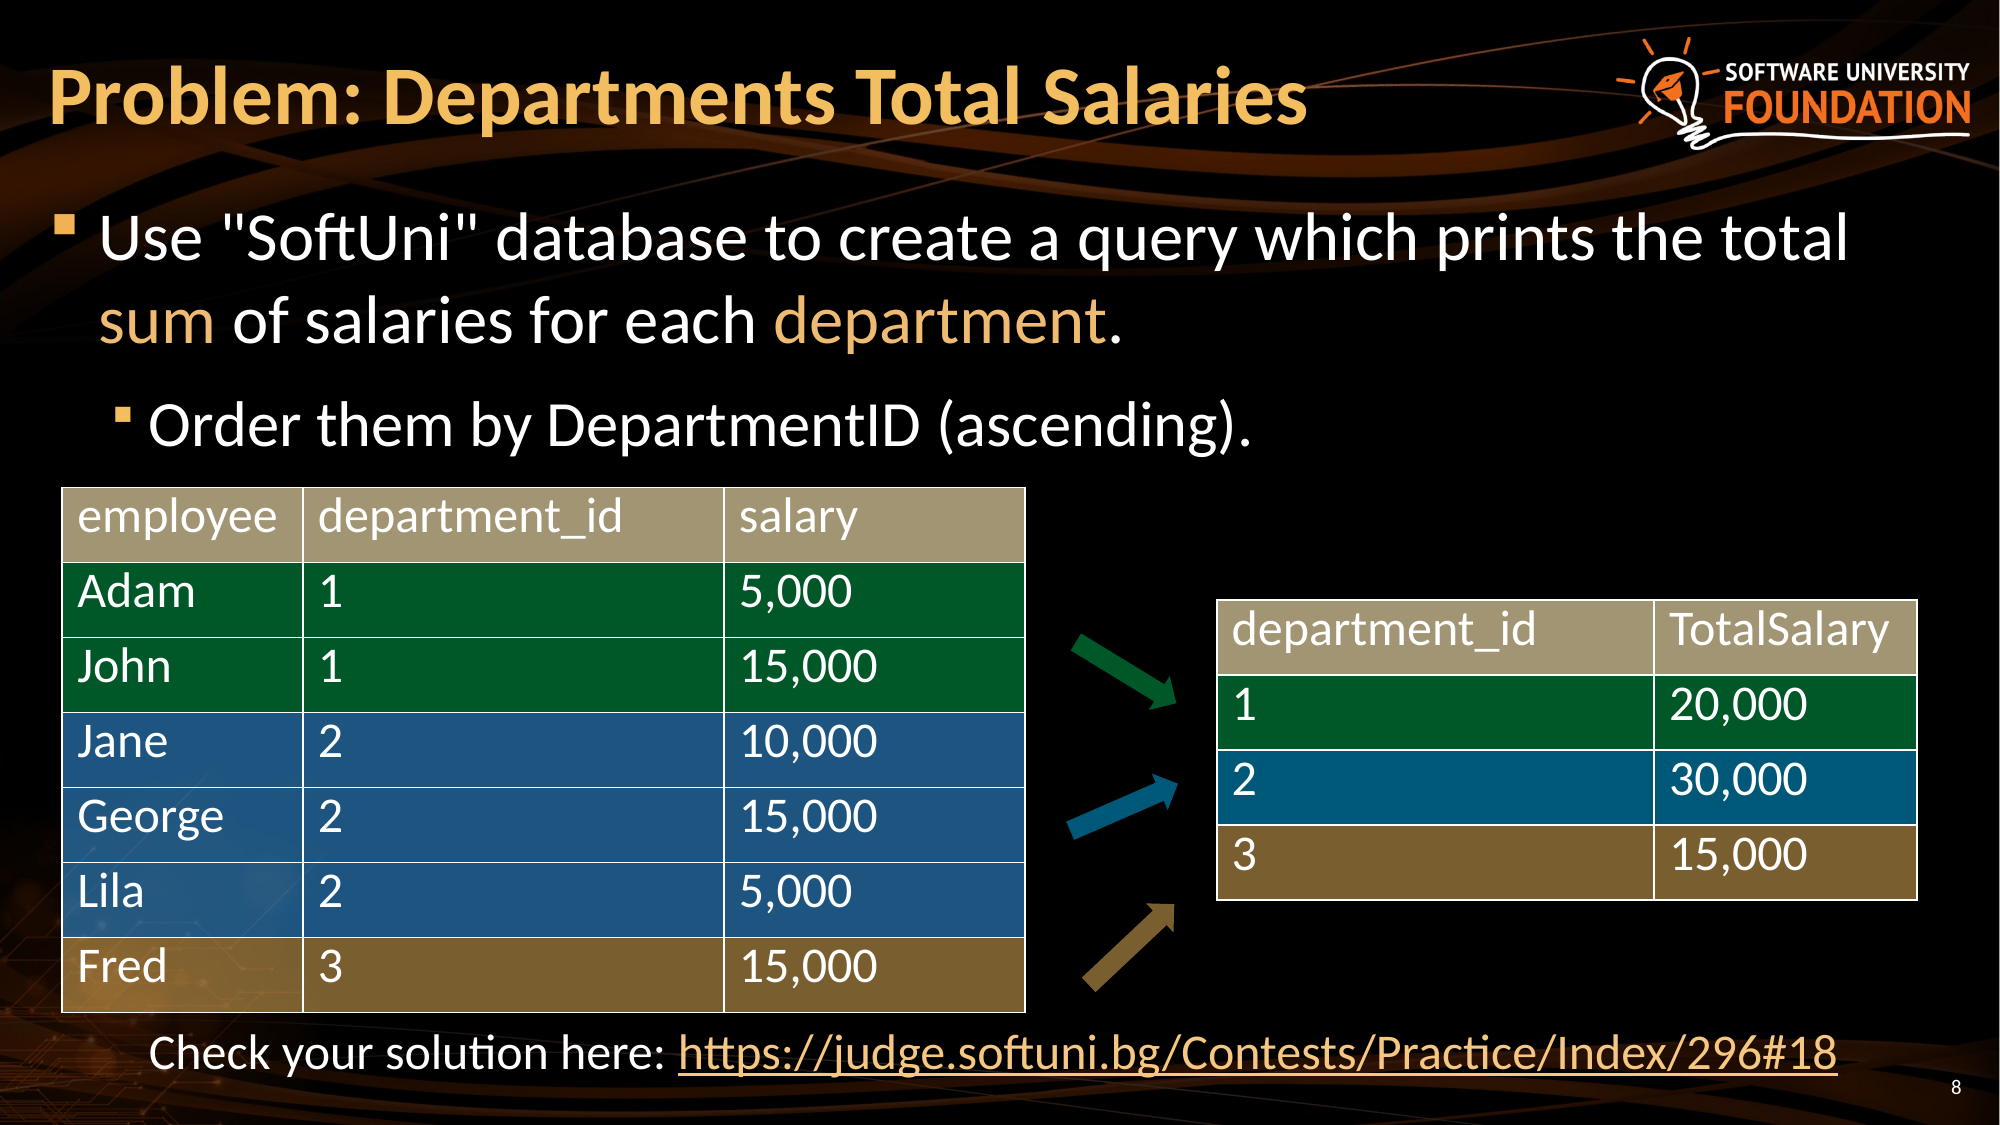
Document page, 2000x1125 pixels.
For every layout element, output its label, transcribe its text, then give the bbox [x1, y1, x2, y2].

table_cell 15,000 [725, 638, 1024, 712]
table_header salary [725, 488, 1024, 562]
table_cell 20,000 [1655, 676, 1916, 749]
table_cell 3 [1218, 826, 1653, 899]
table_cell 5,000 [725, 563, 1024, 637]
table_cell Adam [63, 563, 302, 637]
table_header TotalSalary [1655, 601, 1916, 674]
title Problem: Departments Total Salaries [30, 6, 1602, 189]
table_cell John [63, 638, 302, 712]
table_cell 15,000 [725, 788, 1024, 862]
table_cell 2 [304, 863, 723, 937]
table_cell George [63, 788, 302, 862]
table_header employee [63, 488, 302, 562]
table_cell 1 [304, 638, 723, 712]
table_cell 15,000 [725, 938, 1024, 1011]
table_cell 15,000 [1655, 826, 1916, 899]
text_box [1069, 632, 1178, 712]
table_cell 10,000 [725, 713, 1024, 787]
table_cell 2 [304, 713, 723, 787]
table_cell 3 [304, 938, 723, 1011]
table_cell 5,000 [725, 863, 1024, 937]
table_cell 2 [304, 788, 723, 862]
table_cell Lila [63, 863, 302, 937]
table_cell 1 [304, 563, 723, 637]
table_cell 2 [1218, 751, 1653, 824]
table_cell 30,000 [1655, 751, 1916, 824]
list Use "SoftUni" database to create a query which prints the total sum of salaries for each department. Order them by DepartmentID (ascending). [31, 186, 1968, 1100]
text_box Check your solution here: https://judge.softuni.bg/Contests/Practice/Index/296#18 [124, 1011, 1863, 1087]
table_cell Fred [63, 938, 302, 1012]
text_box [1080, 902, 1176, 994]
text_box [1064, 771, 1180, 842]
slide_number 8 [1897, 1070, 1968, 1103]
table_header department_id [1218, 601, 1653, 674]
table_header department_id [304, 488, 723, 562]
picture [0, 0, 2000, 1125]
table_cell 1 [1218, 676, 1653, 749]
table_cell Jane [63, 713, 302, 787]
